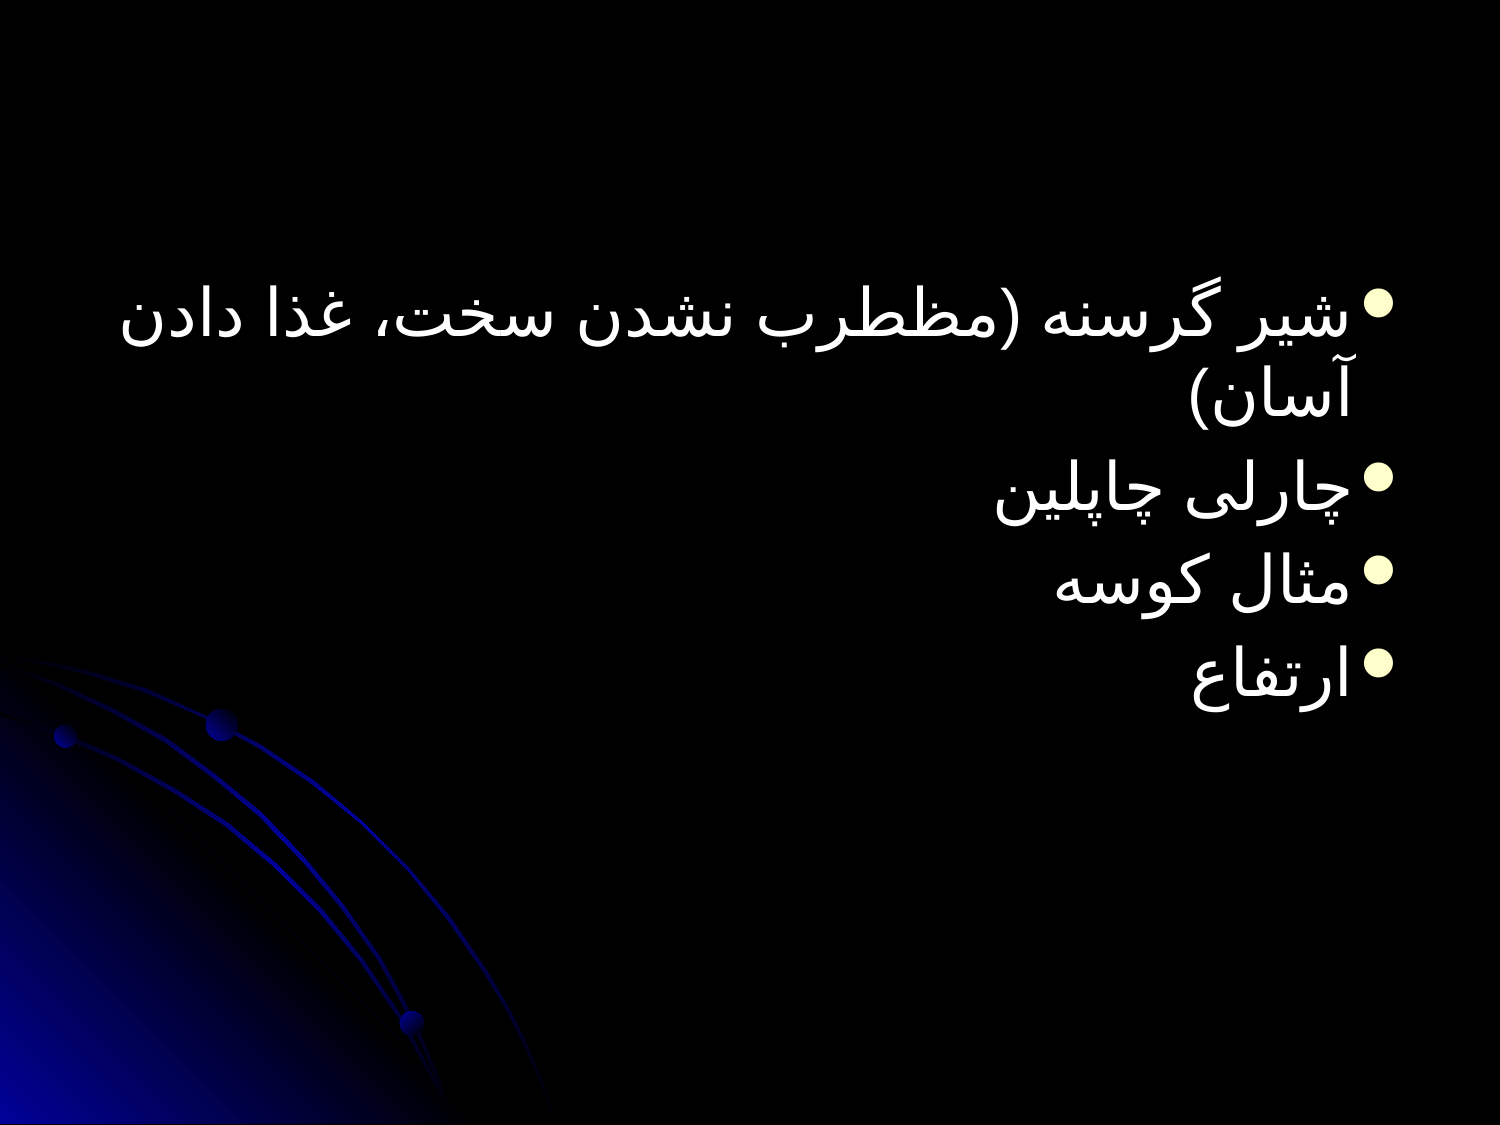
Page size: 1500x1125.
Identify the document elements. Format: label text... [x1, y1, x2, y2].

list شیر گرسنه (مظطرب نشدن سخت، غذا دادن آسان) چارلی چاپلین مثال کوسه ارتفاع [74, 262, 1426, 1006]
